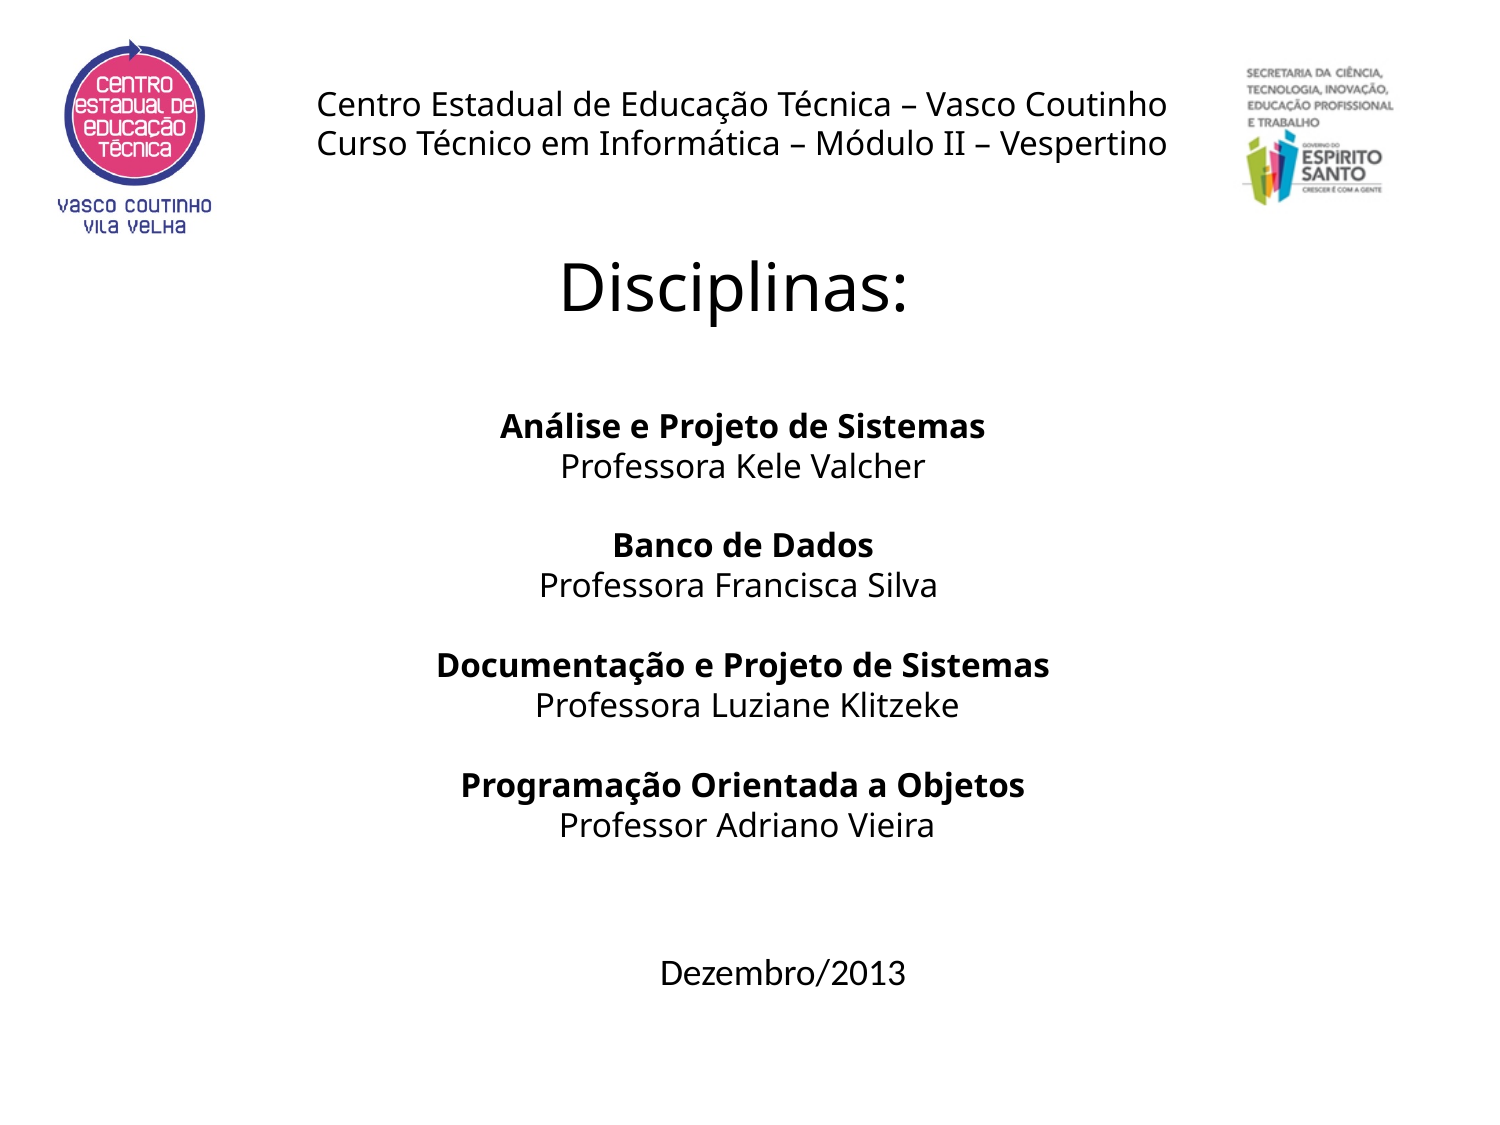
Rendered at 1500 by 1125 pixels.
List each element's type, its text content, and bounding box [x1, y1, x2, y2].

text_box Centro Estadual de Educação Técnica – Vasco Coutinho Curso Técnico em Informática – Módulo II – Vespertino [223, 75, 1141, 197]
picture [51, 36, 219, 238]
text_box Dezembro/2013 [645, 940, 922, 1001]
text_box Disciplinas: Análise e Projeto de Sistemas Professora Kele Valcher Banco de Dados Professora Francisca Silva Documentação e Projeto de Sistemas Professora Luziane Klitzeke Programação Orientada a Objetos Professor Adriano Vieira [140, 237, 1346, 852]
picture [1146, 52, 1490, 222]
